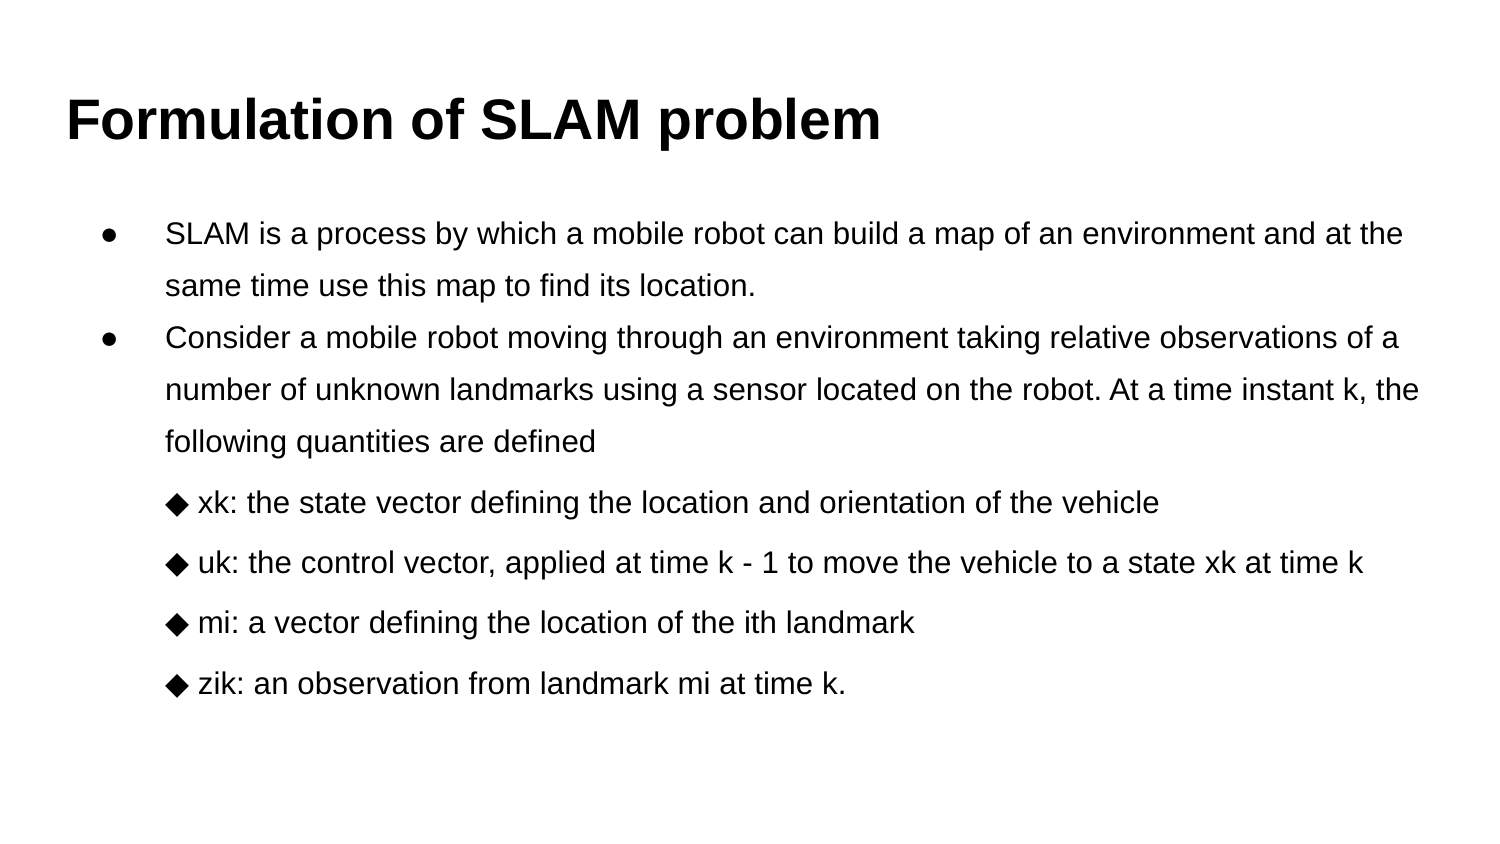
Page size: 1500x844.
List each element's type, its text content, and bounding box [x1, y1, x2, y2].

list SLAM is a process by which a mobile robot can build a map of an environment and at the same time use this map to find its location. Consider a mobile robot moving through an environment taking relative observations of a number of unknown landmarks using a sensor located on the robot. At a time instant k, the following quantities are defined ◆ xk: the state vector defining the location and orientation of the vehicle ◆ uk: the control vector, applied at time k - 1 to move the vehicle to a state xk at time k ◆ mi: a vector defining the location of the ith landmark ◆ zik: an observation from landmark mi at time k. [51, 183, 1449, 745]
title Formulation of SLAM problem [51, 72, 1449, 167]
